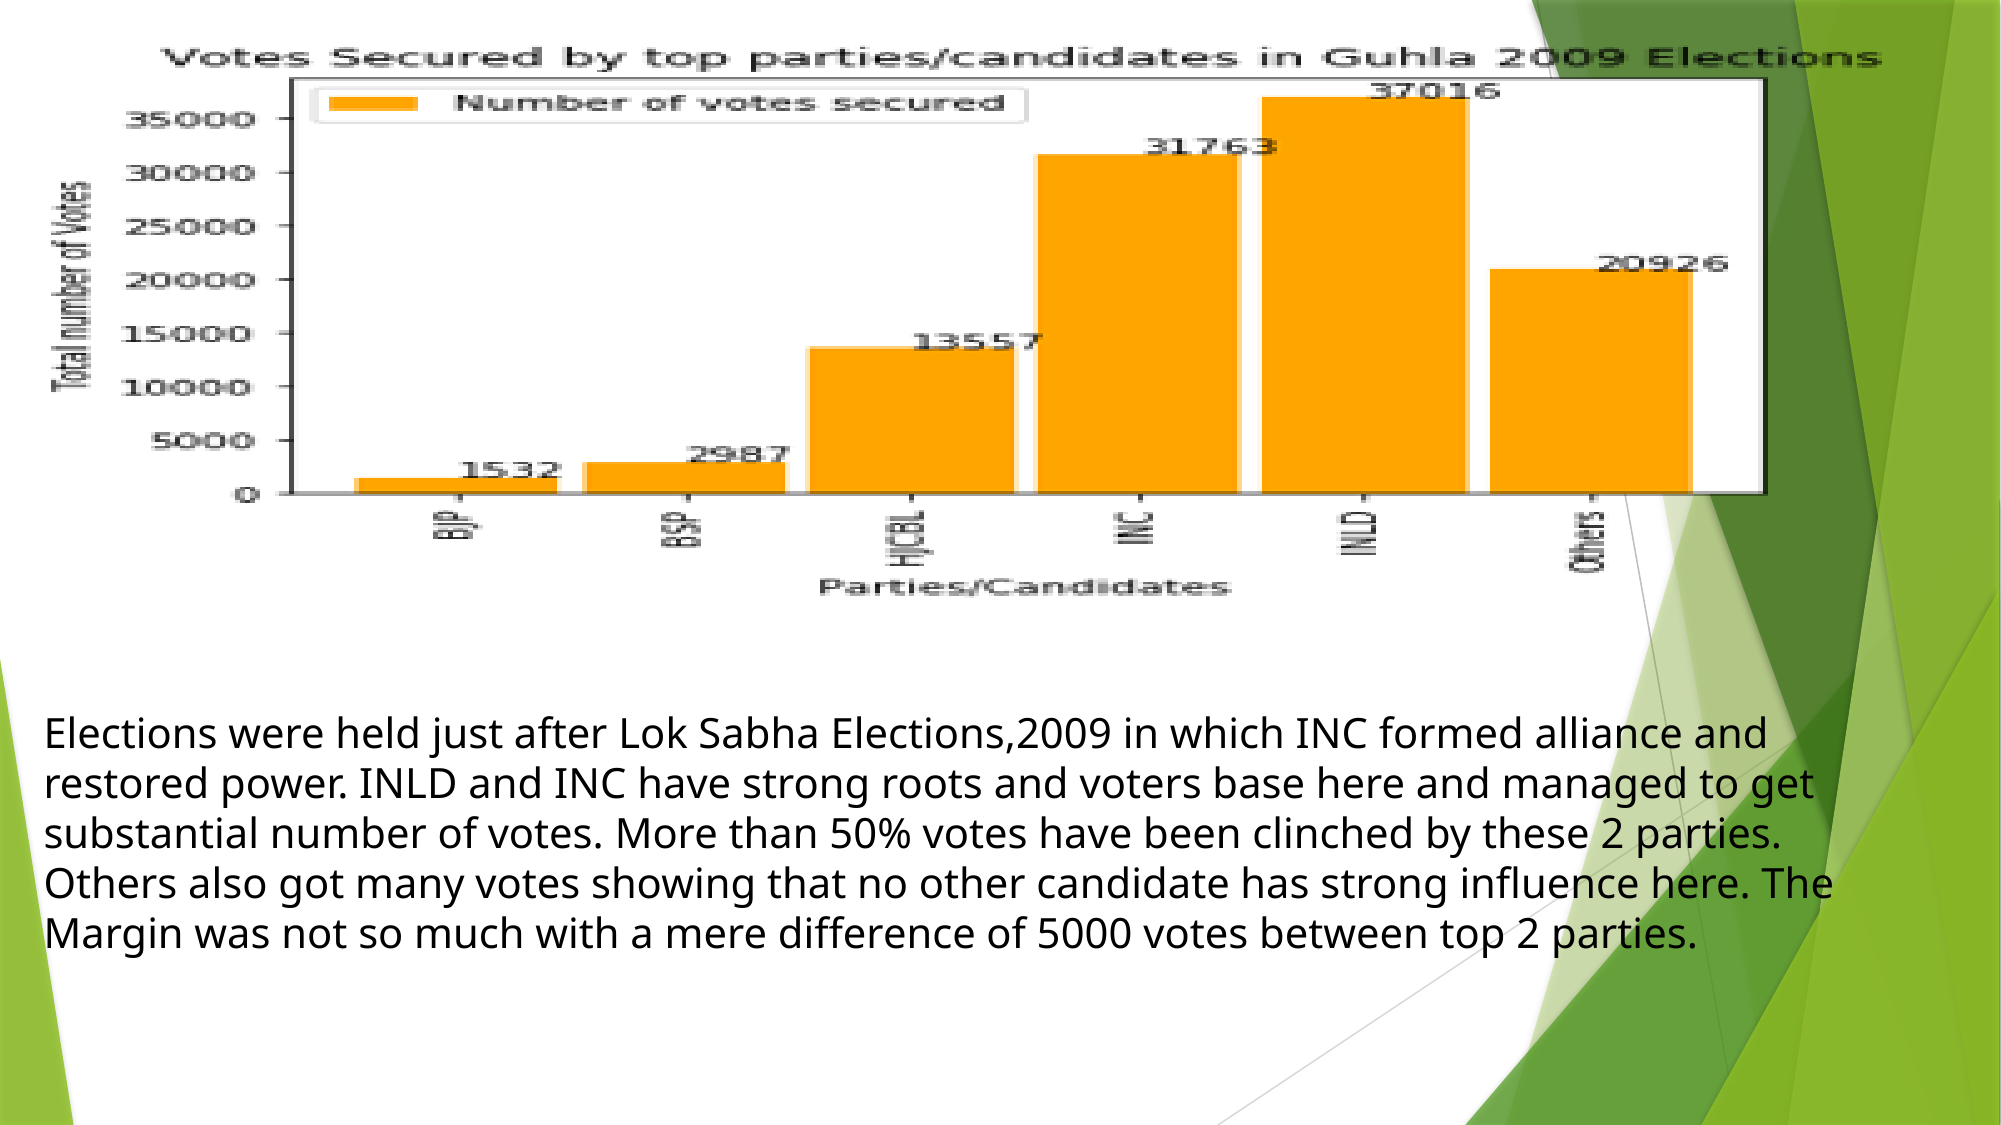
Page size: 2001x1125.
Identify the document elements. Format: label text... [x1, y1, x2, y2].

text_box Elections were held just after Lok Sabha Elections,2009 in which INC formed alliance and restored power. INLD and INC have strong roots and voters base here and managed to get substantial number of votes. More than 50% votes have been clinched by these 2 parties. Others also got many votes showing that no other candidate has strong influence here. The Margin was not so much with a mere difference of 5000 votes between top 2 parties. [28, 699, 1939, 987]
picture [26, 33, 1912, 613]
